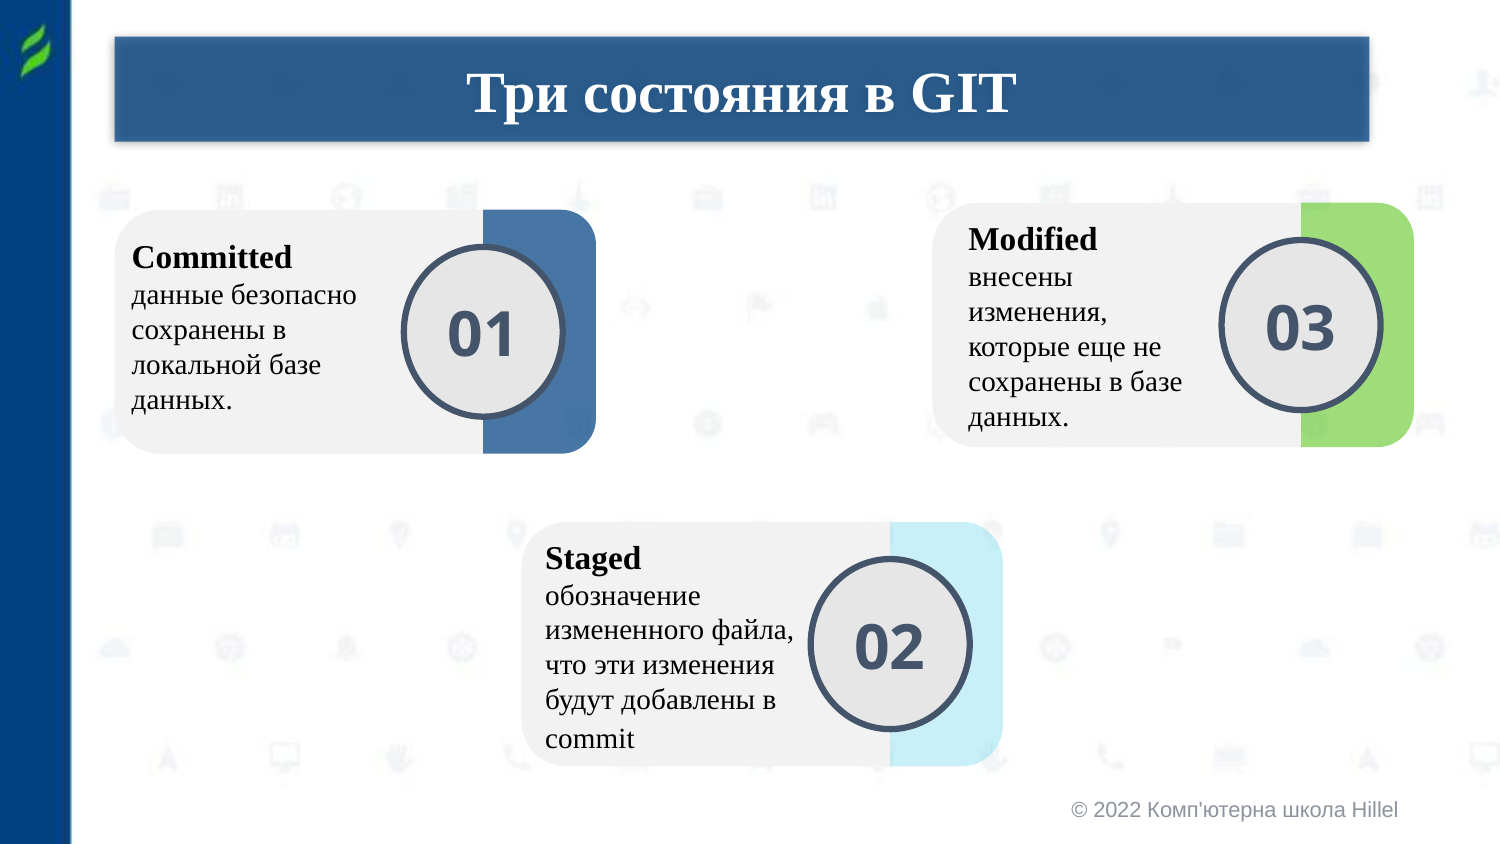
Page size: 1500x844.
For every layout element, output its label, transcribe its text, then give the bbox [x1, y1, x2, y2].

text_box 03 [1251, 277, 1351, 373]
text_box [810, 559, 970, 730]
text_box Committed данные безопасно сохранены в локальной базе данных. [126, 232, 392, 418]
text_box [1221, 240, 1381, 411]
text_box 02 [841, 596, 939, 692]
text_box [932, 202, 1301, 448]
text_box 01 [441, 291, 525, 372]
text_box [114, 209, 483, 454]
picture [0, 0, 1500, 844]
text_box Staged обозначение измененного файла, что эти изменения будут добавлены в commit [539, 542, 806, 749]
text_box [403, 246, 563, 417]
text_box [483, 209, 596, 454]
text_box [521, 521, 890, 767]
text_box Modified внесены изменения, которые еще не сохранены в базе данных. [962, 215, 1207, 435]
text_box [1301, 202, 1414, 448]
text_box [890, 521, 1003, 767]
text_box Три состояния в GIT [114, 36, 1370, 142]
